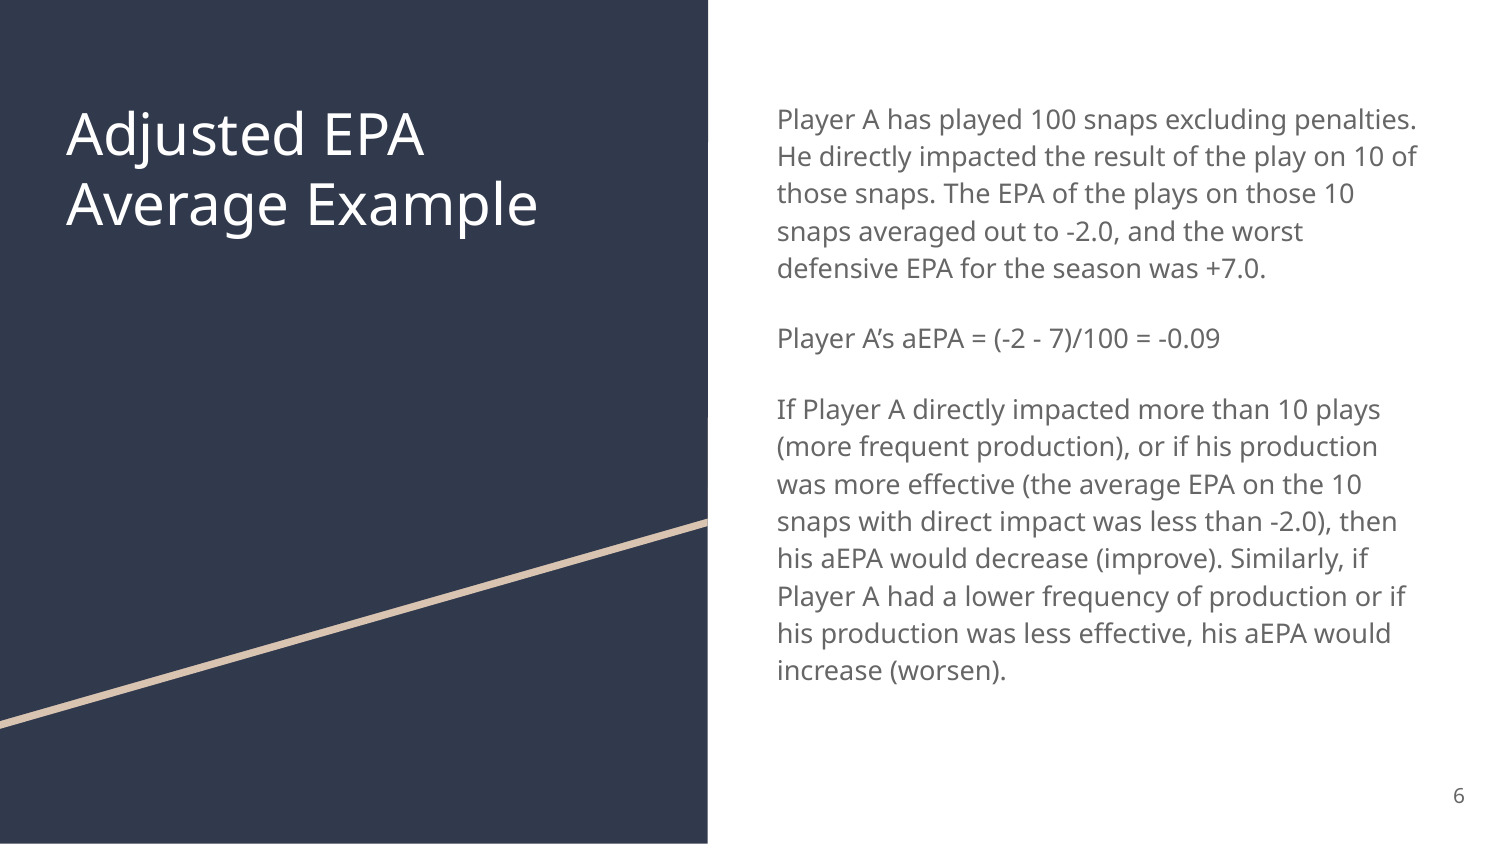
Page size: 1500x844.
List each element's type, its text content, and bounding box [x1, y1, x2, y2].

list Player A has played 100 snaps excluding penalties. He directly impacted the result of the play on 10 of those snaps. The EPA of the plays on those 10 snaps averaged out to -2.0, and the worst defensive EPA for the season was +7.0. Player A’s aEPA = (-2 - 7)/100 = -0.09 If Player A directly impacted more than 10 plays (more frequent production), or if his production was more effective (the average EPA on the 10 snaps with direct impact was less than -2.0), then his aEPA would decrease (improve). Similarly, if Player A had a lower frequency of production or if his production was less effective, his aEPA would increase (worsen). [761, 82, 1446, 755]
slide_number 6 [1389, 764, 1480, 830]
title Adjusted EPA Average Example [51, 82, 660, 494]
